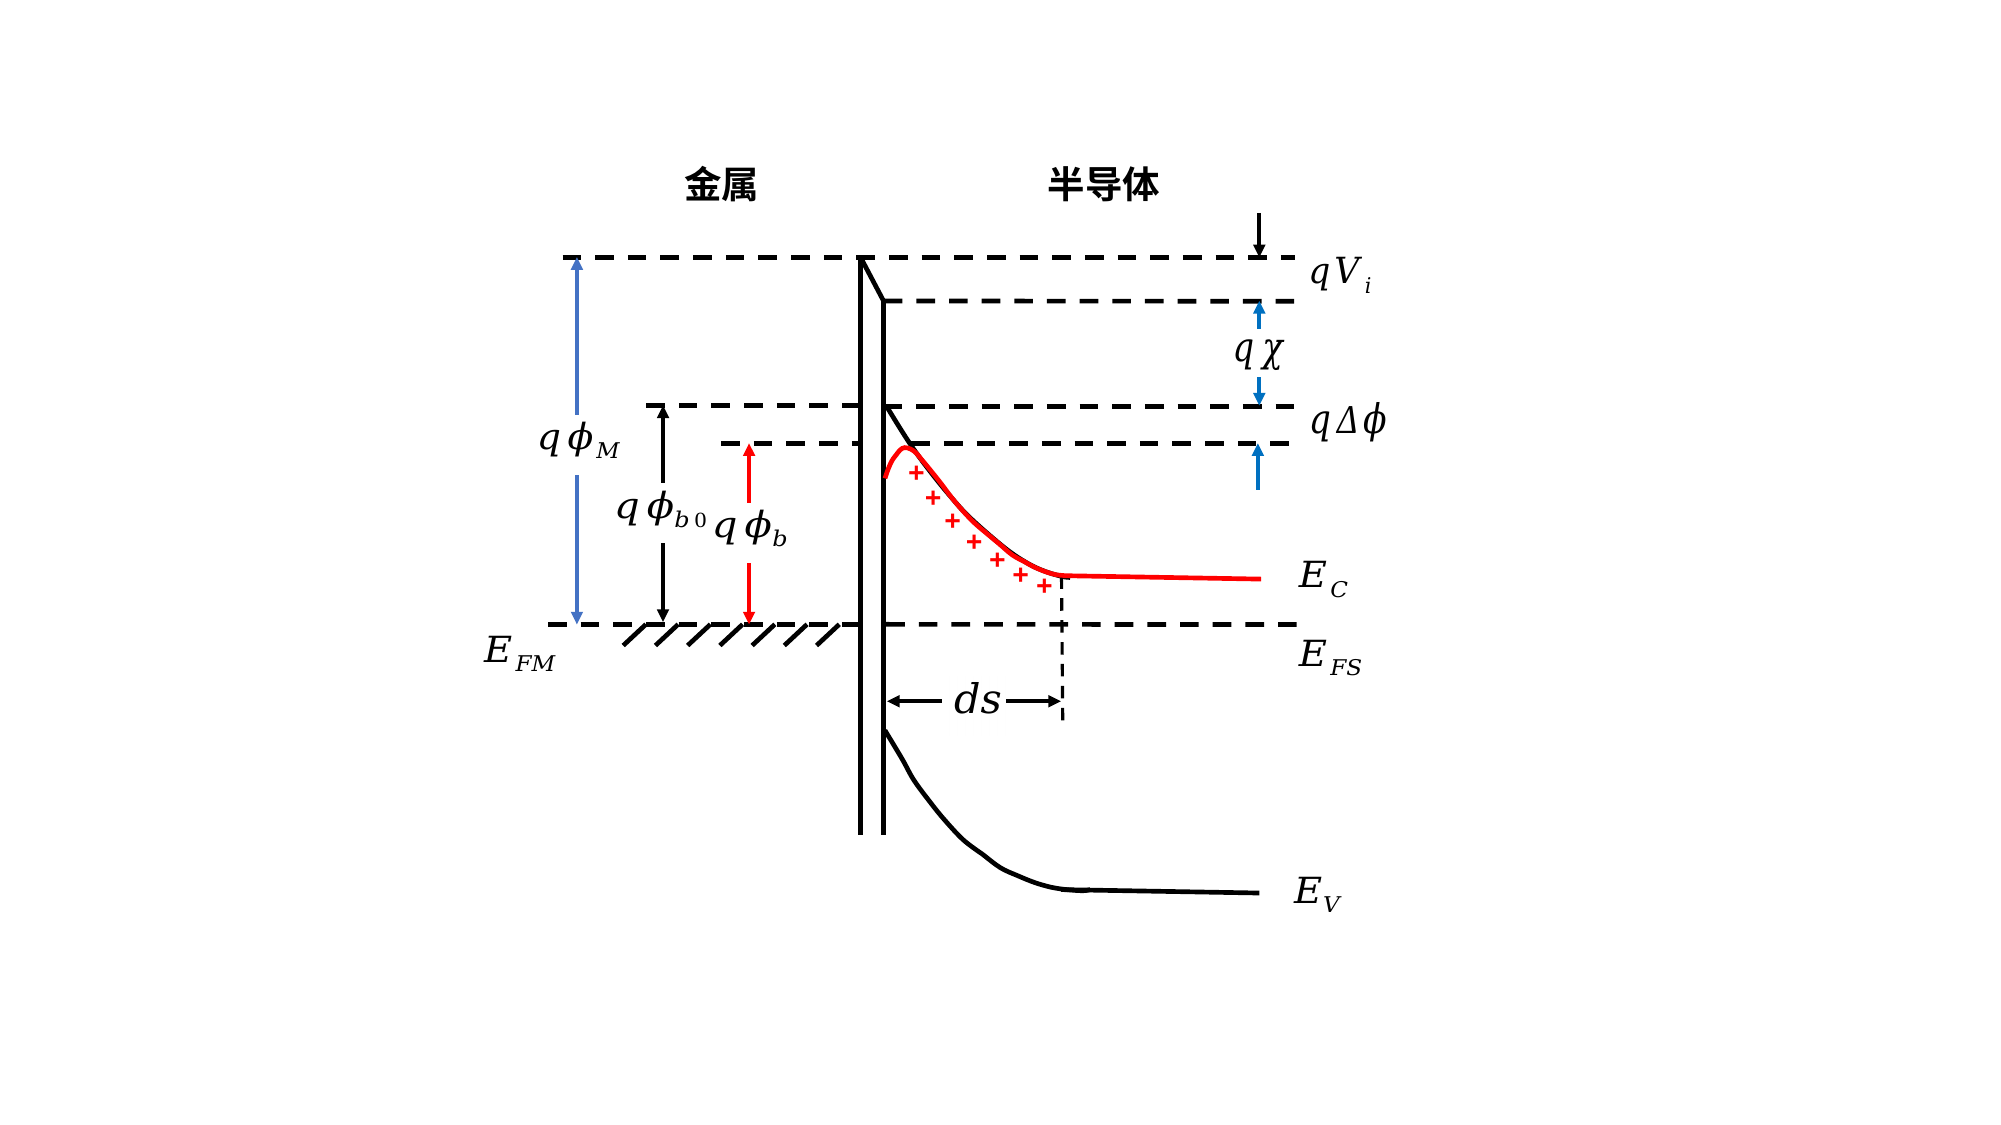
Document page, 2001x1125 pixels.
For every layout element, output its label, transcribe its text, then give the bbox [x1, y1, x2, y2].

picture [942, 676, 1006, 736]
picture [1225, 329, 1297, 377]
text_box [548, 257, 1309, 894]
picture [526, 415, 616, 475]
picture [708, 503, 799, 563]
text_box 半导体 [1032, 153, 1176, 214]
picture [604, 483, 694, 543]
text_box 金属 [669, 153, 775, 214]
